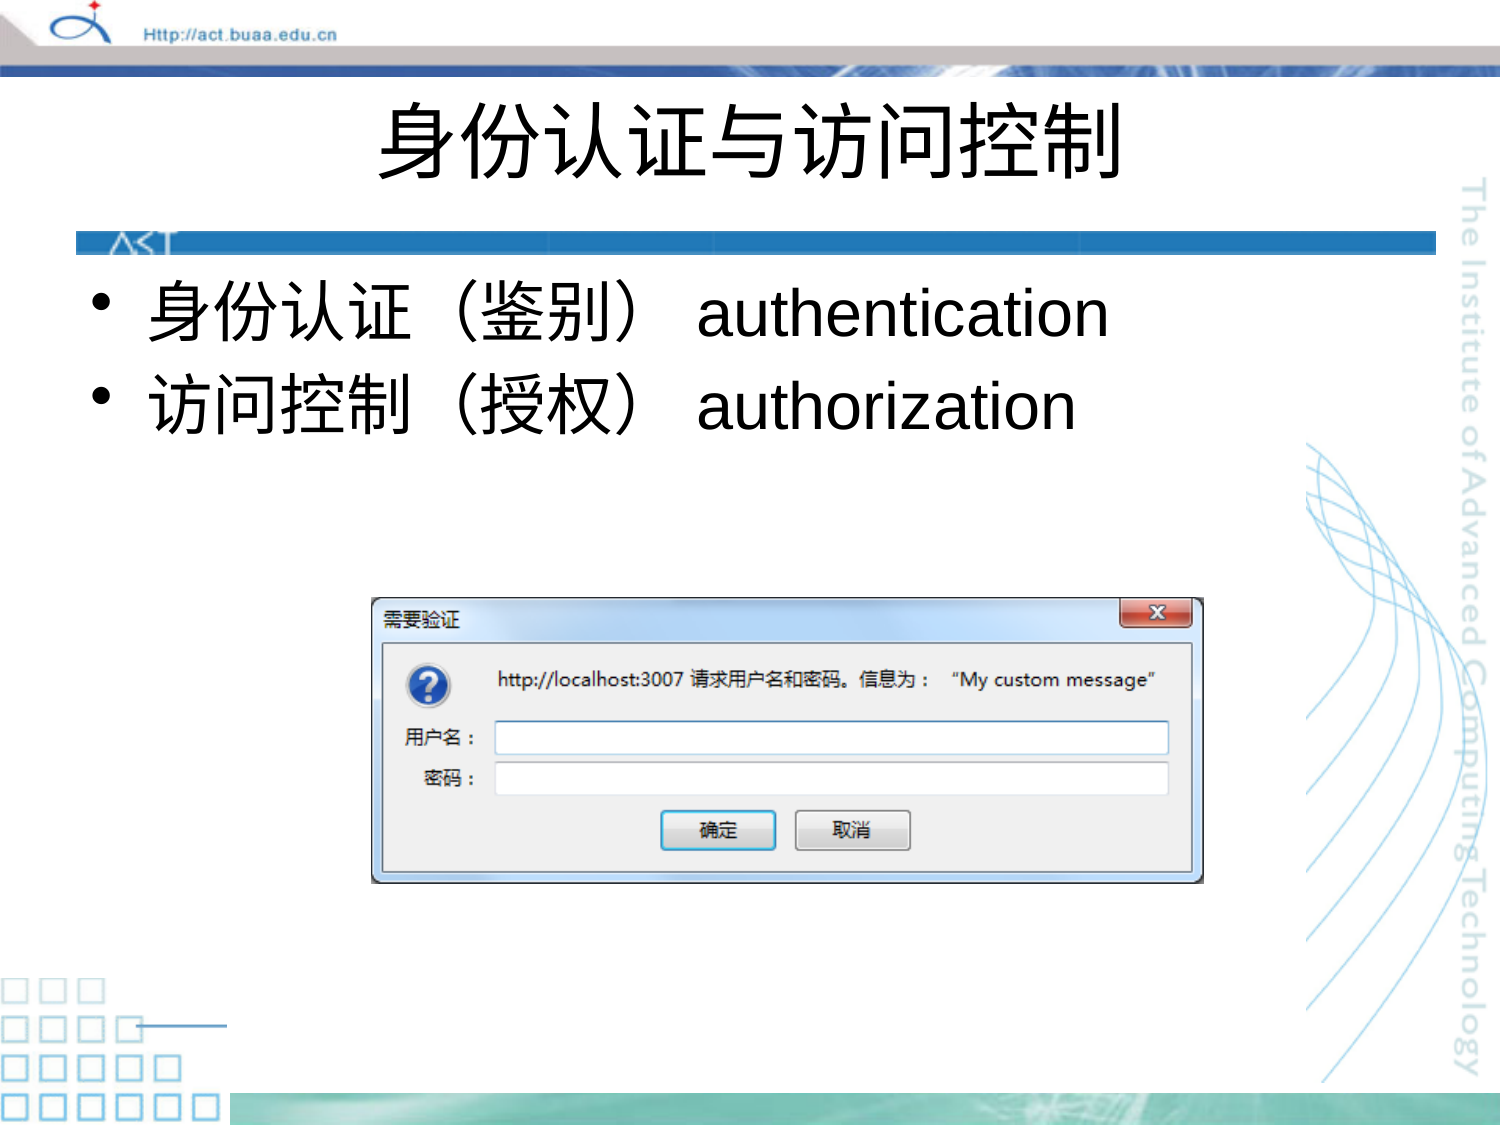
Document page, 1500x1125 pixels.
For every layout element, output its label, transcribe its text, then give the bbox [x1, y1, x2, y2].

picture [0, 978, 227, 1125]
title 身份认证与访问控制 [75, 45, 1425, 233]
list 身份认证（鉴别）authentication 访问控制（授权）authorization [75, 262, 1425, 1005]
picture [76, 173, 1500, 1083]
picture [371, 597, 1204, 885]
picture [0, 0, 1500, 77]
picture [230, 1093, 1500, 1125]
